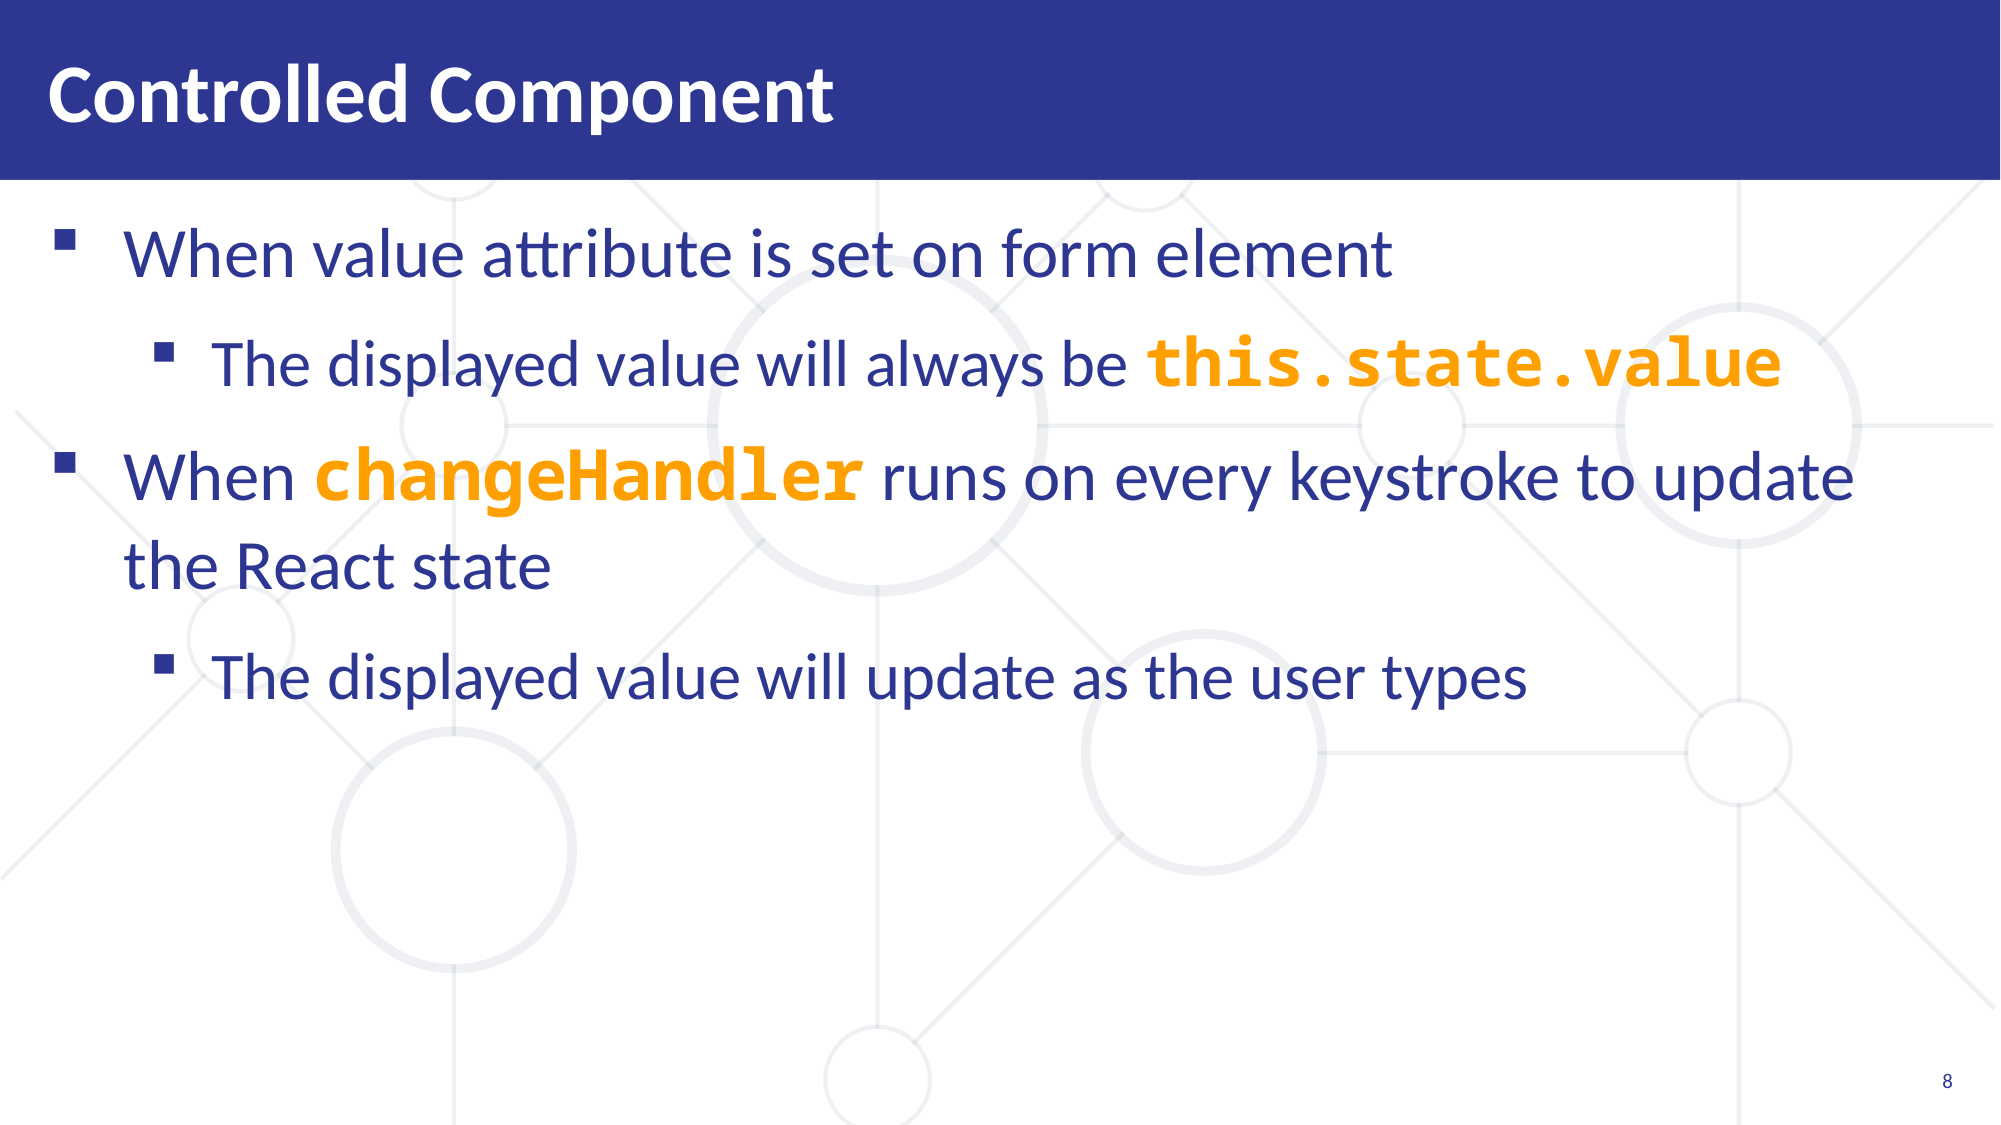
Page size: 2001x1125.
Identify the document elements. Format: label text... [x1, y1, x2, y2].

list When value attribute is set on form element The displayed value will always be this.state.value When changeHandler runs on every keystroke to update the React state The displayed value will update as the user types [31, 196, 1970, 1050]
slide_number 8 [1897, 1049, 1968, 1101]
title Controlled Component [31, 16, 1591, 162]
